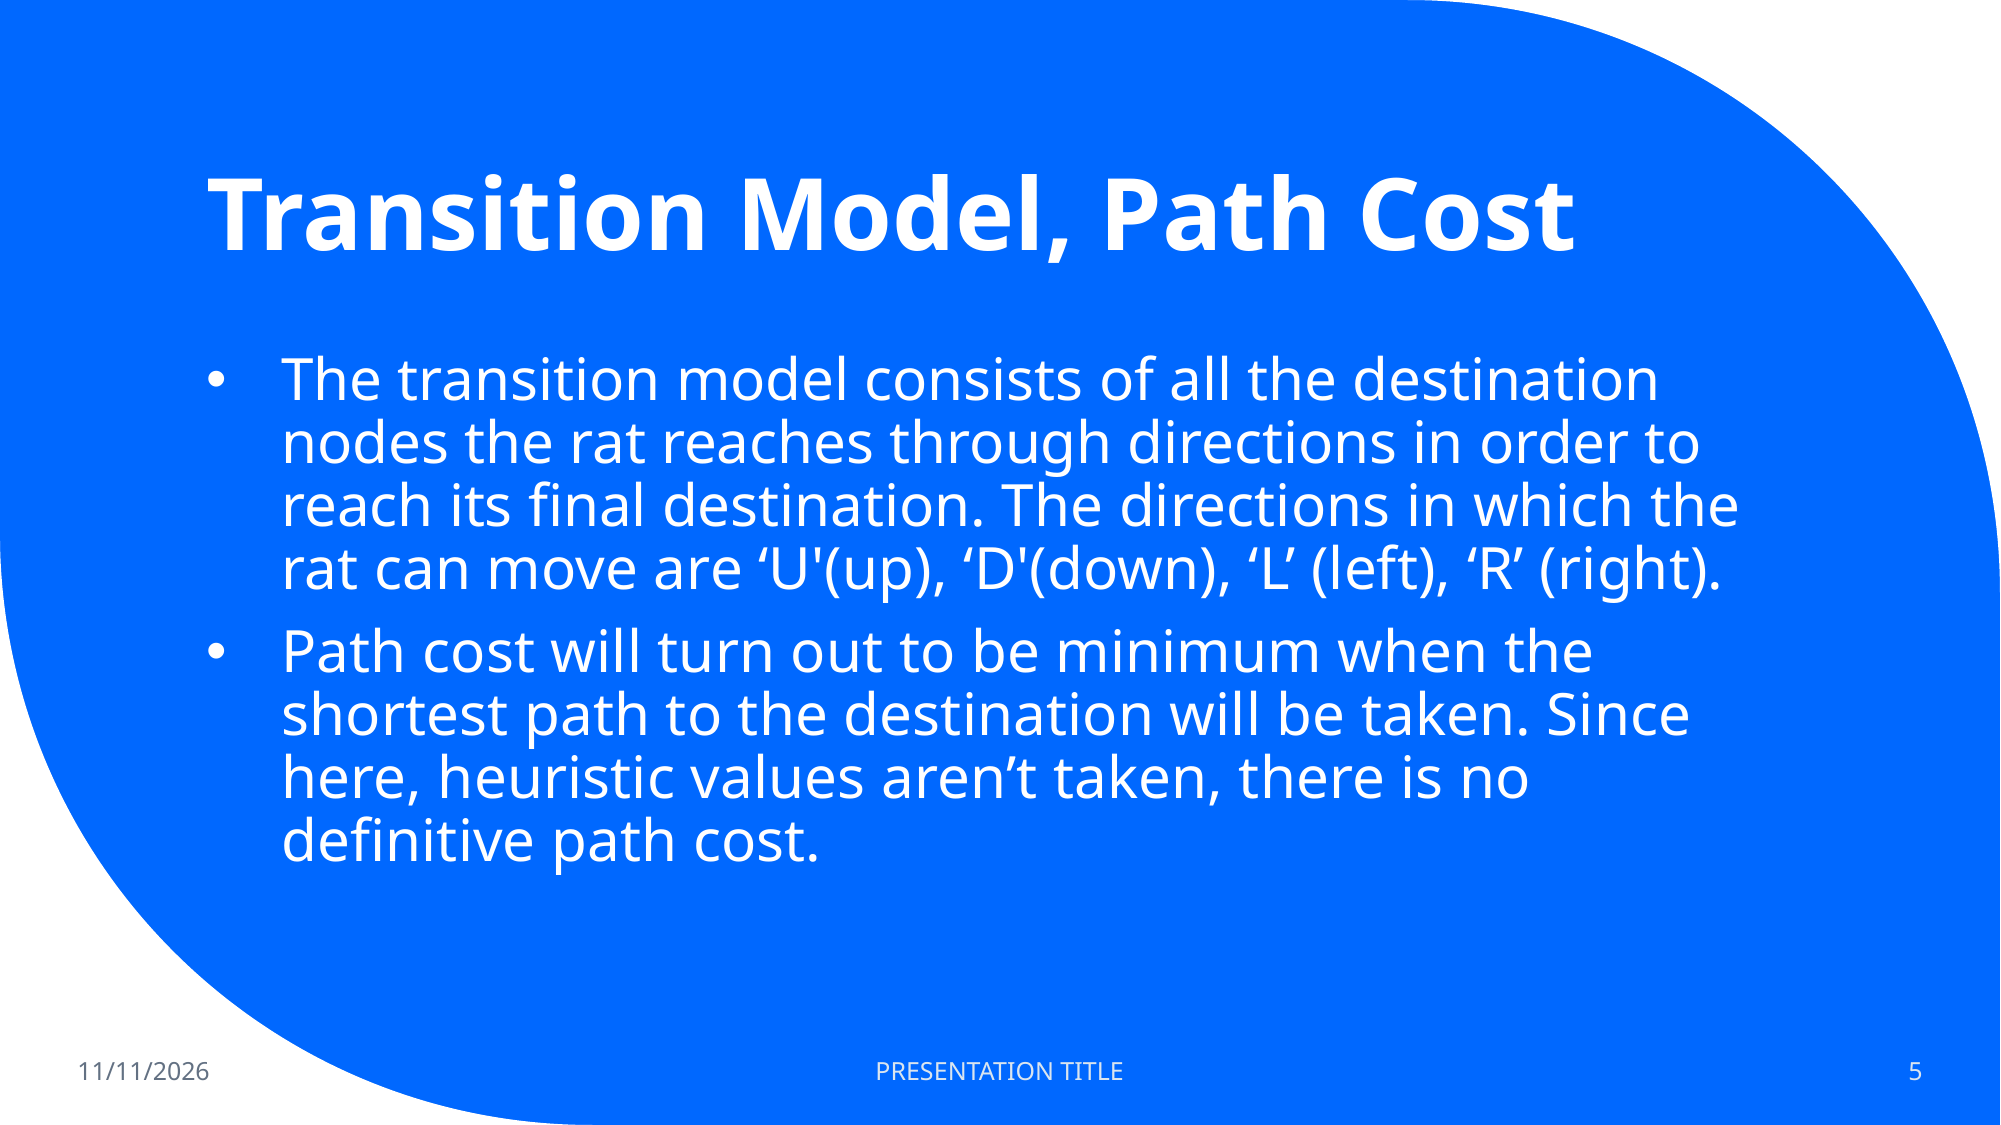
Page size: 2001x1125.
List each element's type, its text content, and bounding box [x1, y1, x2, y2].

footer PRESENTATION TITLE [662, 1042, 1338, 1103]
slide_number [62, 1042, 342, 1103]
slide_number 5 [1665, 1042, 1938, 1103]
list The transition model consists of all the destination nodes the rat reaches through directions in order to reach its final destination. The directions in which the rat can move are ‘U'(up), ‘D'(down), ‘L’ (left), ‘R’ (right). Path cost will turn out to be minimum when the shortest path to the destination will be taken. Since here, heuristic values aren’t taken, there is no definitive path cost. [191, 342, 1796, 895]
title Transition Model, Path Cost [191, 62, 1796, 280]
